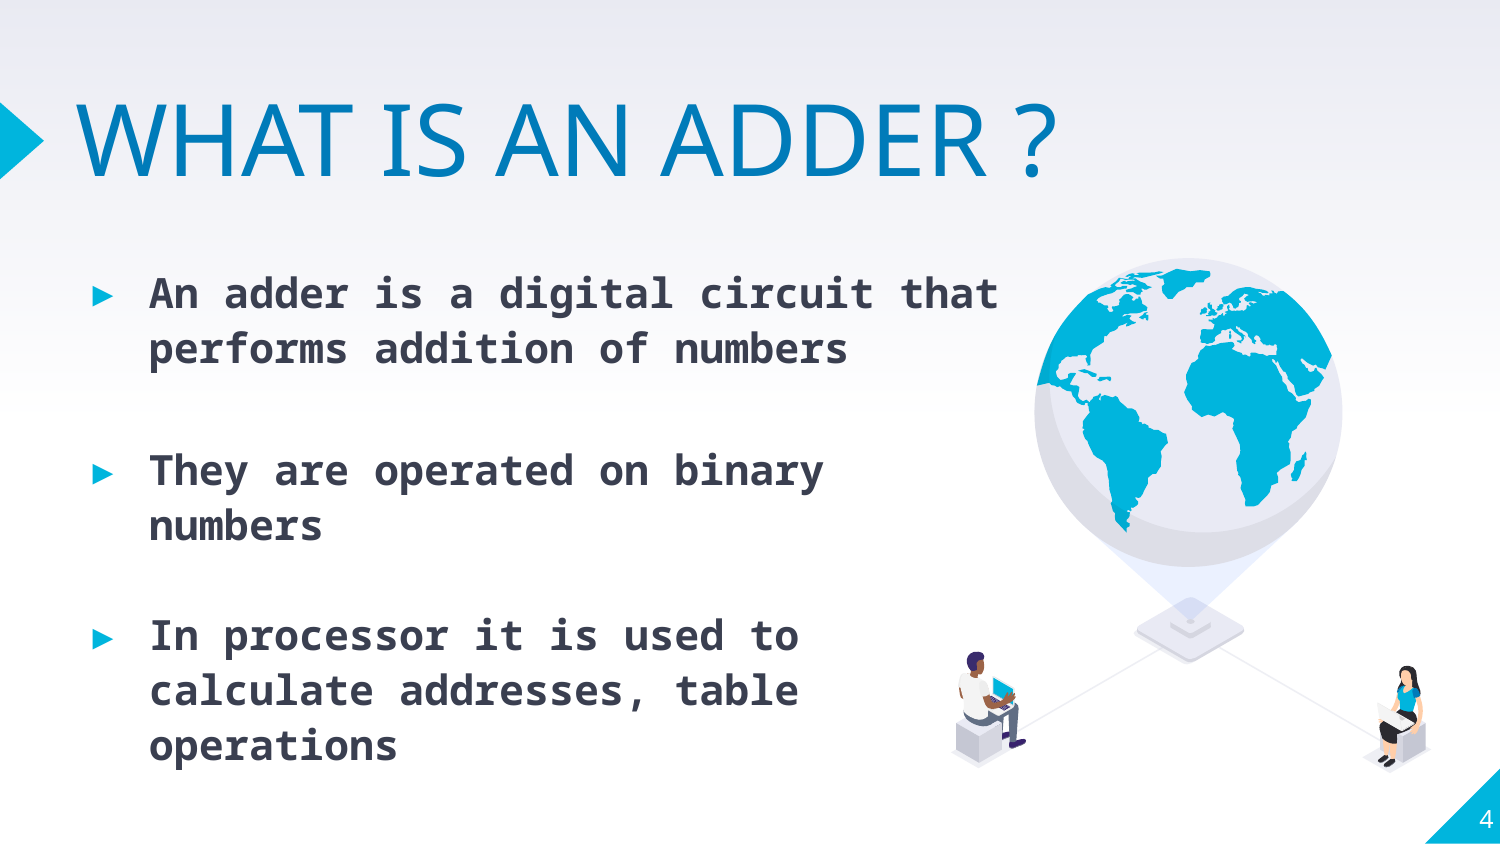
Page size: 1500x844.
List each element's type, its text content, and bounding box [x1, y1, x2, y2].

slide_number <number> [1418, 760, 1494, 838]
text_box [950, 257, 1432, 774]
title WHAT IS AN ADDER ? [75, 99, 1182, 178]
list An adder is a digital circuit that performs addition of numbers They are operated on binary numbers In processor it is used to calculate addresses, table operations [73, 261, 946, 695]
